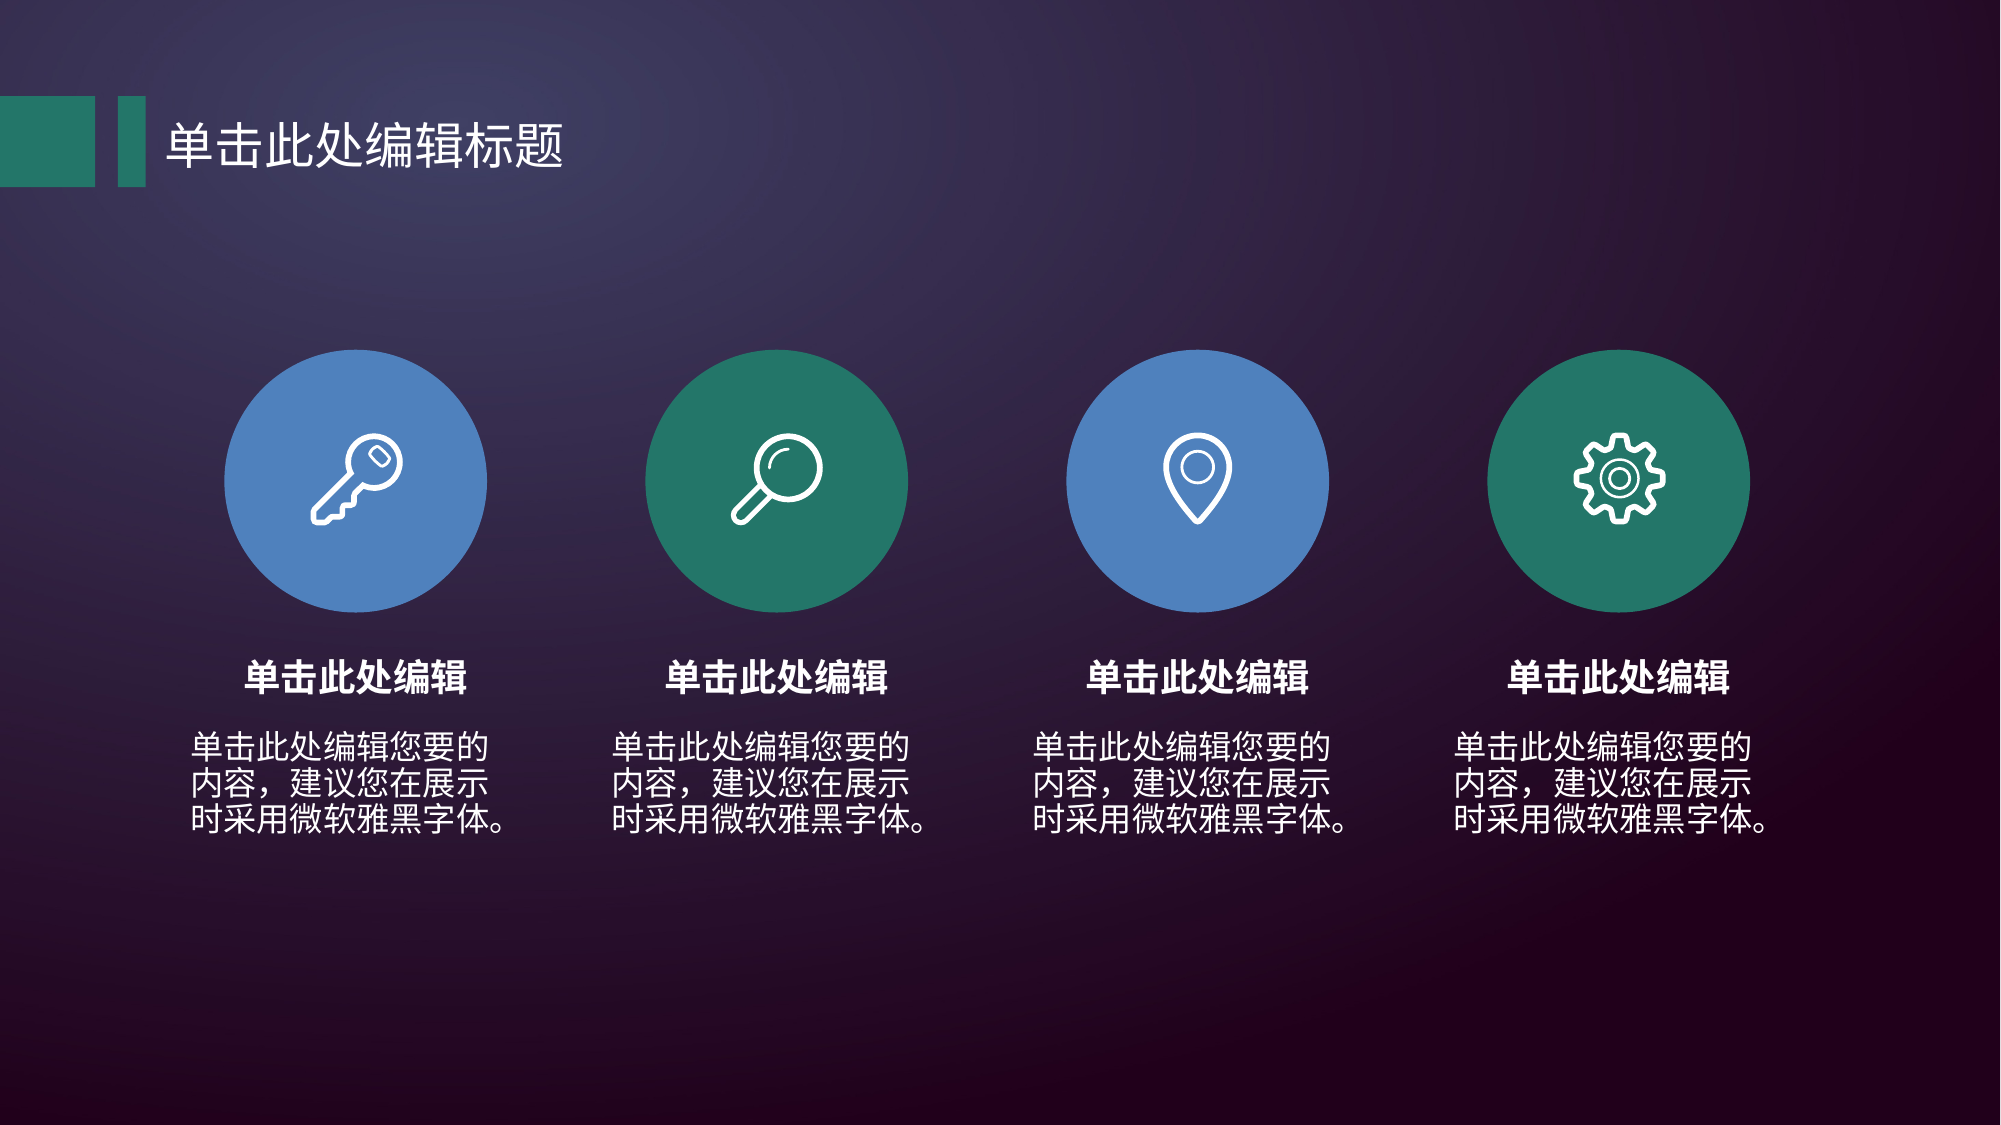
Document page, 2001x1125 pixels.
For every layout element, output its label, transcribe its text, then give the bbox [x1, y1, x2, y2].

text_box 单击此处编辑 [1085, 660, 1311, 700]
text_box 单击此处编辑您要的内容，建议您在展示时采用微软雅黑字体。 [1453, 729, 1784, 839]
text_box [310, 433, 404, 526]
picture [0, 0, 2001, 1125]
text_box [0, 94, 97, 189]
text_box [1163, 432, 1233, 525]
text_box [1064, 347, 1332, 615]
text_box [222, 347, 490, 615]
text_box 单击此处编辑 [1506, 660, 1732, 700]
text_box [1485, 347, 1753, 615]
text_box 单击此处编辑您要的内容，建议您在展示时采用微软雅黑字体。 [190, 729, 521, 839]
text_box 单击此处编辑 [243, 660, 469, 700]
text_box 单击此处编辑 [664, 660, 890, 700]
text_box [730, 433, 823, 526]
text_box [1573, 432, 1666, 525]
text_box 单击此处编辑您要的内容，建议您在展示时采用微软雅黑字体。 [1032, 729, 1363, 839]
text_box [116, 94, 148, 189]
text_box 单击此处编辑您要的内容，建议您在展示时采用微软雅黑字体。 [611, 729, 942, 839]
text_box 单击此处编辑标题 [148, 107, 581, 182]
text_box [643, 347, 911, 615]
